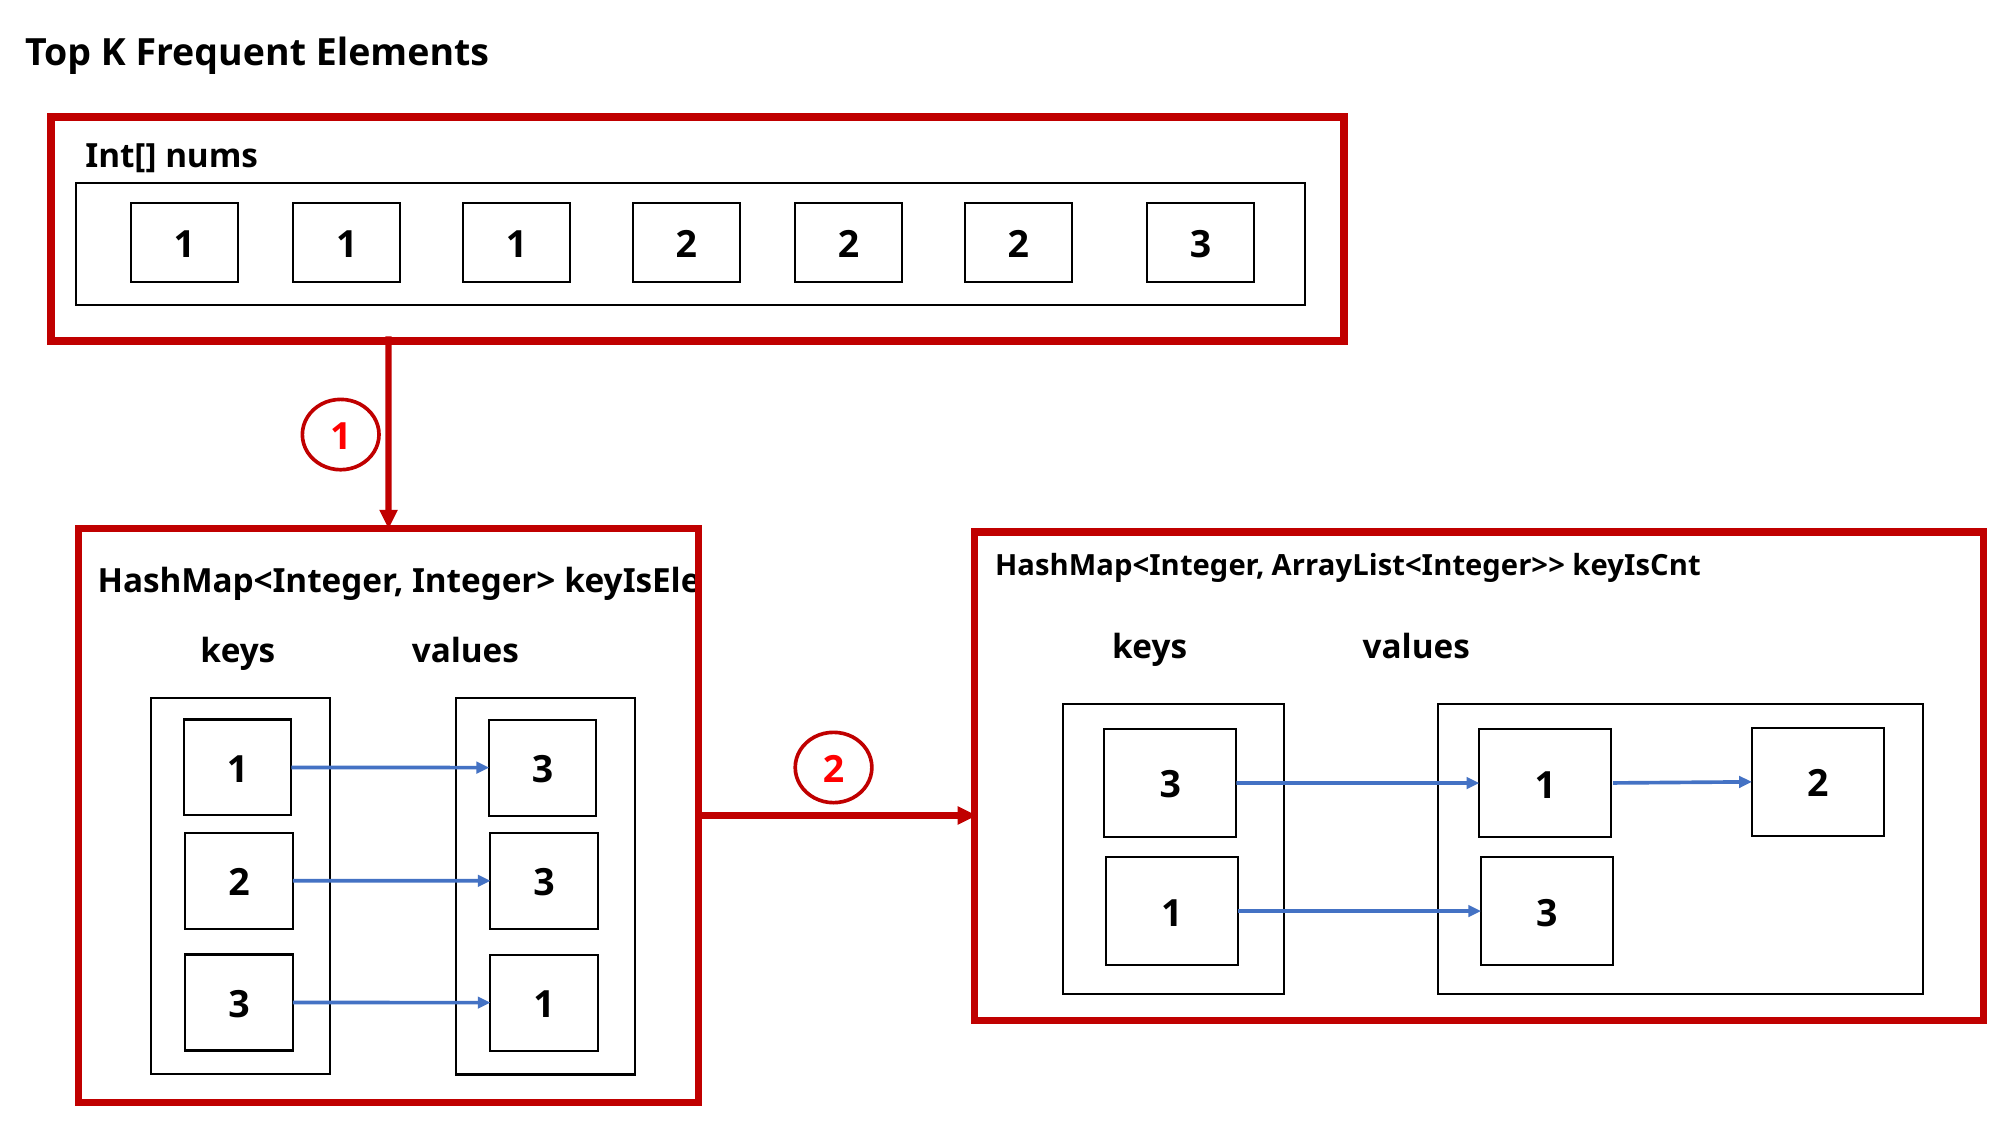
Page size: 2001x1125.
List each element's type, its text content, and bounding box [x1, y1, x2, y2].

text_box 2 [794, 731, 873, 804]
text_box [50, 116, 1345, 342]
text_box 1 [301, 398, 381, 471]
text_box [974, 532, 2000, 1021]
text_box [78, 528, 718, 1103]
text_box Top K Frequent Elements [10, 20, 533, 81]
